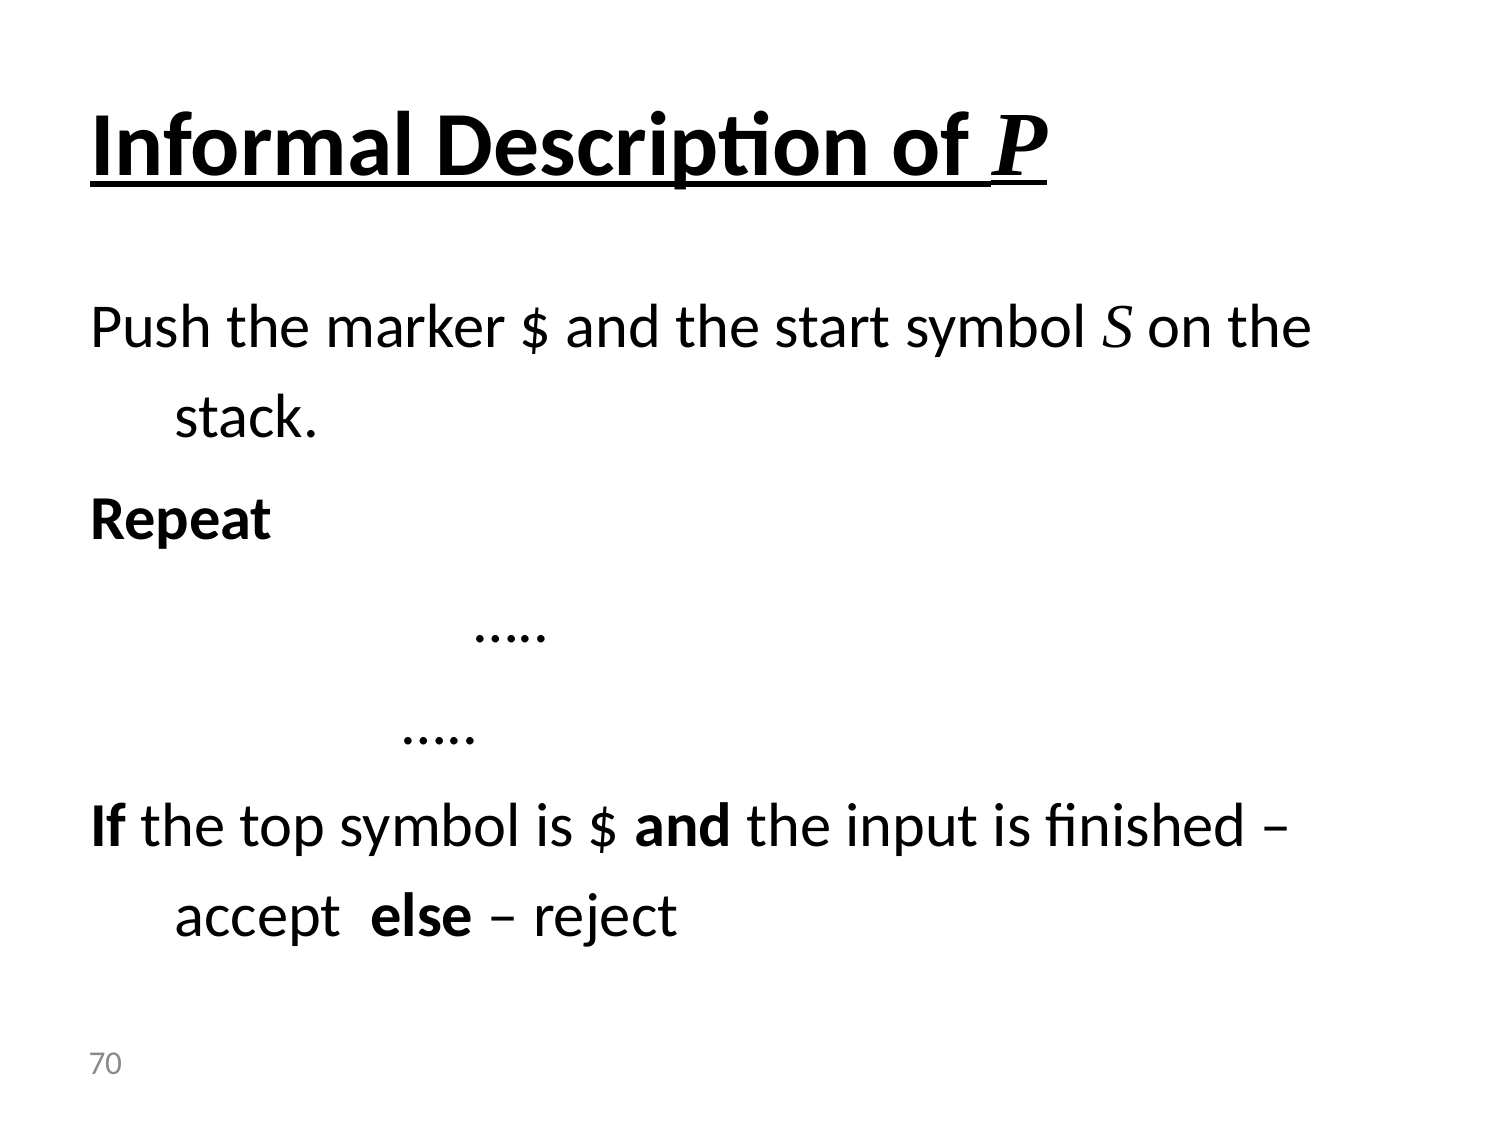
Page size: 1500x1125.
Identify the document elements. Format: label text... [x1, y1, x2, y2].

slide_number 70 [58, 1031, 409, 1092]
list Push the marker $ and the start symbol S on the stack. Repeat ….. ….. If the top symbol is $ and the input is finished – accept else – reject [75, 262, 1425, 1008]
title Informal Description of P [75, 45, 1425, 233]
